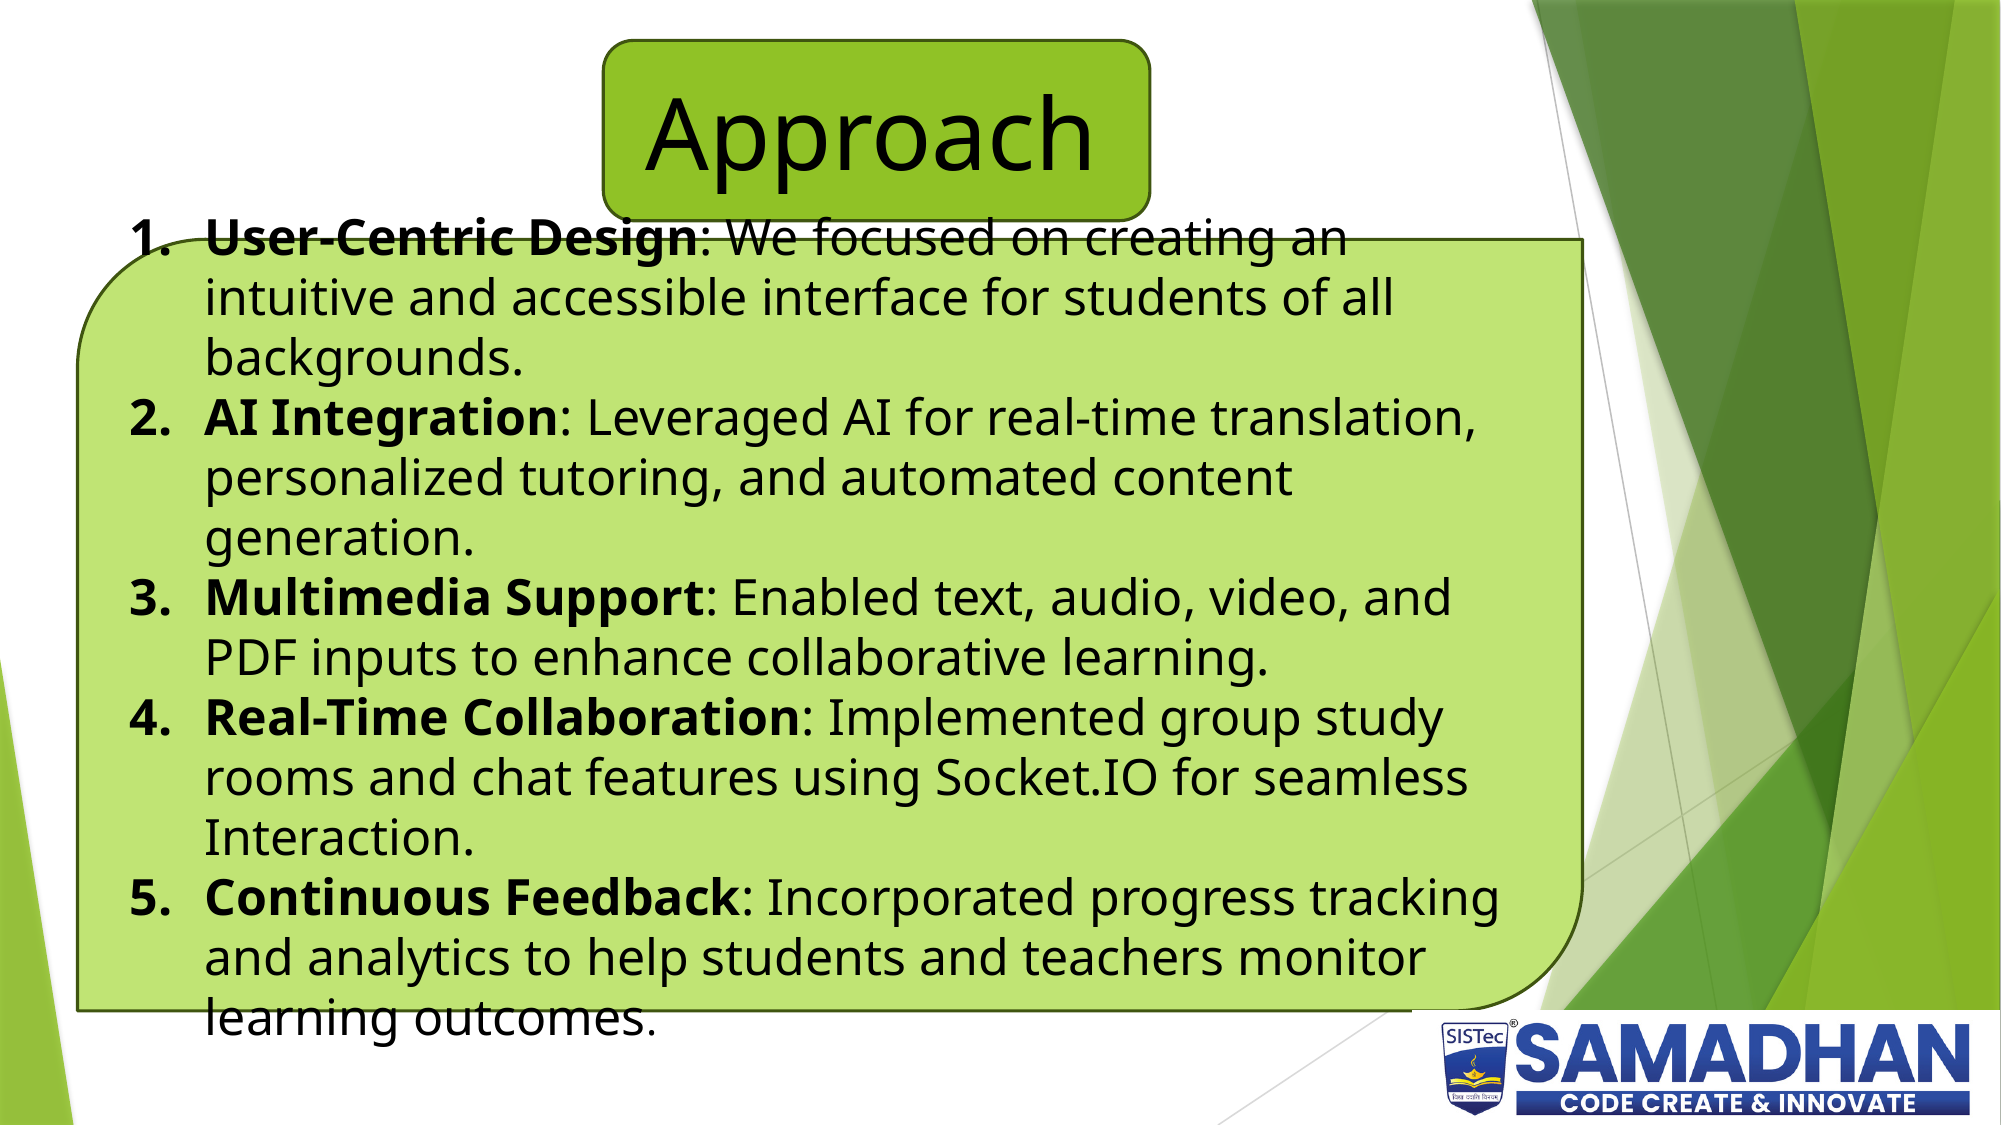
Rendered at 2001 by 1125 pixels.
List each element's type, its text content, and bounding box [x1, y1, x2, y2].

text_box [1412, 1010, 2000, 1125]
text_box User-Centric Design: We focused on creating an intuitive and accessible interface for students of all backgrounds. AI Integration: Leveraged AI for real-time translation, personalized tutoring, and automated content generation. Multimedia Support: Enabled text, audio, video, and PDF inputs to enhance collaborative learning. Real-Time Collaboration: Implemented group study rooms and chat features using Socket.IO for seamless Interaction. Continuous Feedback: Incorporated progress tracking and analytics to help students and teachers monitor learning outcomes. [75, 237, 1585, 1013]
text_box Approach [601, 38, 1152, 223]
